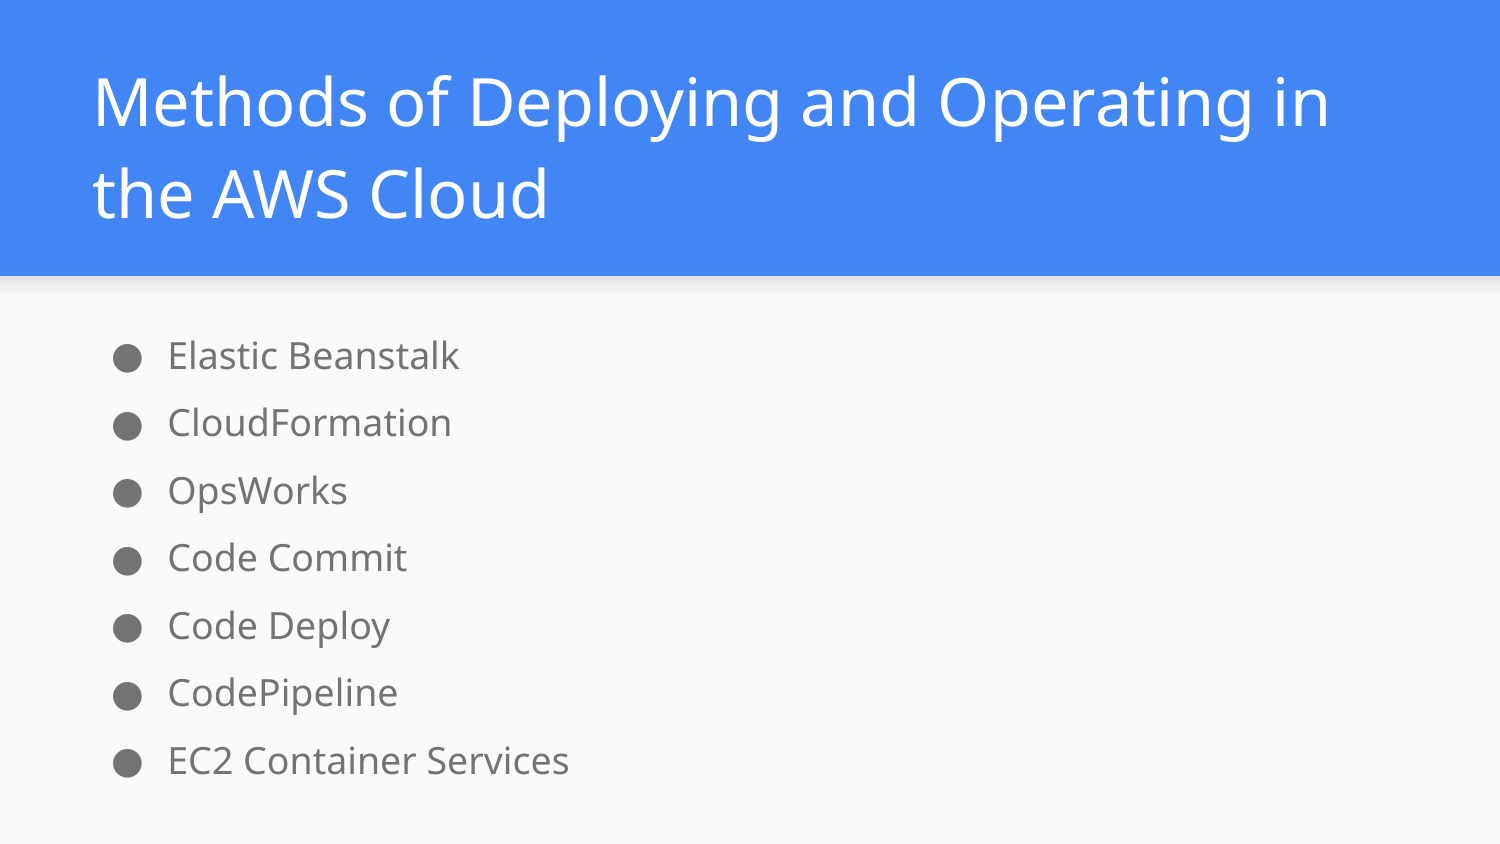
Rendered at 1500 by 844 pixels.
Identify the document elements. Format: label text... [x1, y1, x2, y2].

list Elastic Beanstalk CloudFormation OpsWorks Code Commit Code Deploy CodePipeline EC2 Container Services [77, 294, 1427, 823]
title Methods of Deploying and Operating in the AWS Cloud [77, 121, 1427, 248]
